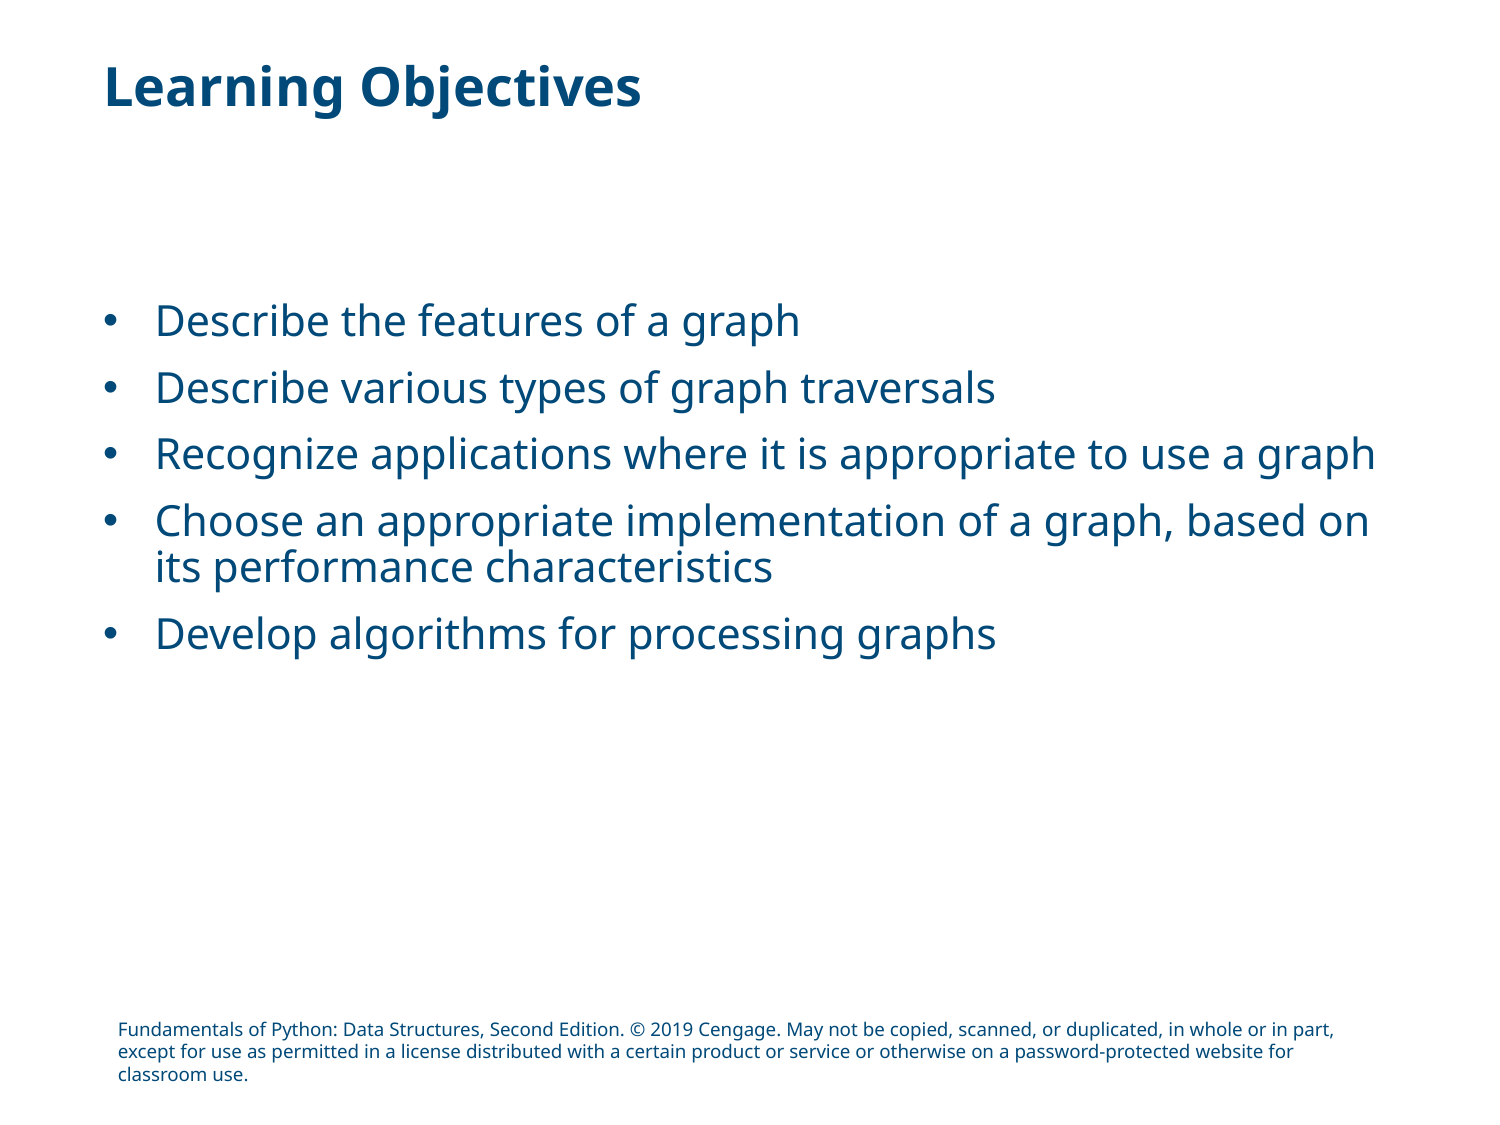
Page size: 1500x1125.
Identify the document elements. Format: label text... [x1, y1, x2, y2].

list Describe the features of a graph Describe various types of graph traversals Recognize applications where it is appropriate to use a graph Choose an appropriate implementation of a graph, based on its performance characteristics Develop algorithms for processing graphs [103, 299, 1397, 700]
title Learning Objectives [103, 59, 1397, 163]
footer Fundamentals of Python: Data Structures, Second Edition. © 2019 Cengage. May not be copied, scanned, or duplicated, in whole or in part, except for use as permitted in a license distributed with a certain product or service or otherwise on a password-protected website for classroom use. [103, 1009, 1397, 1070]
